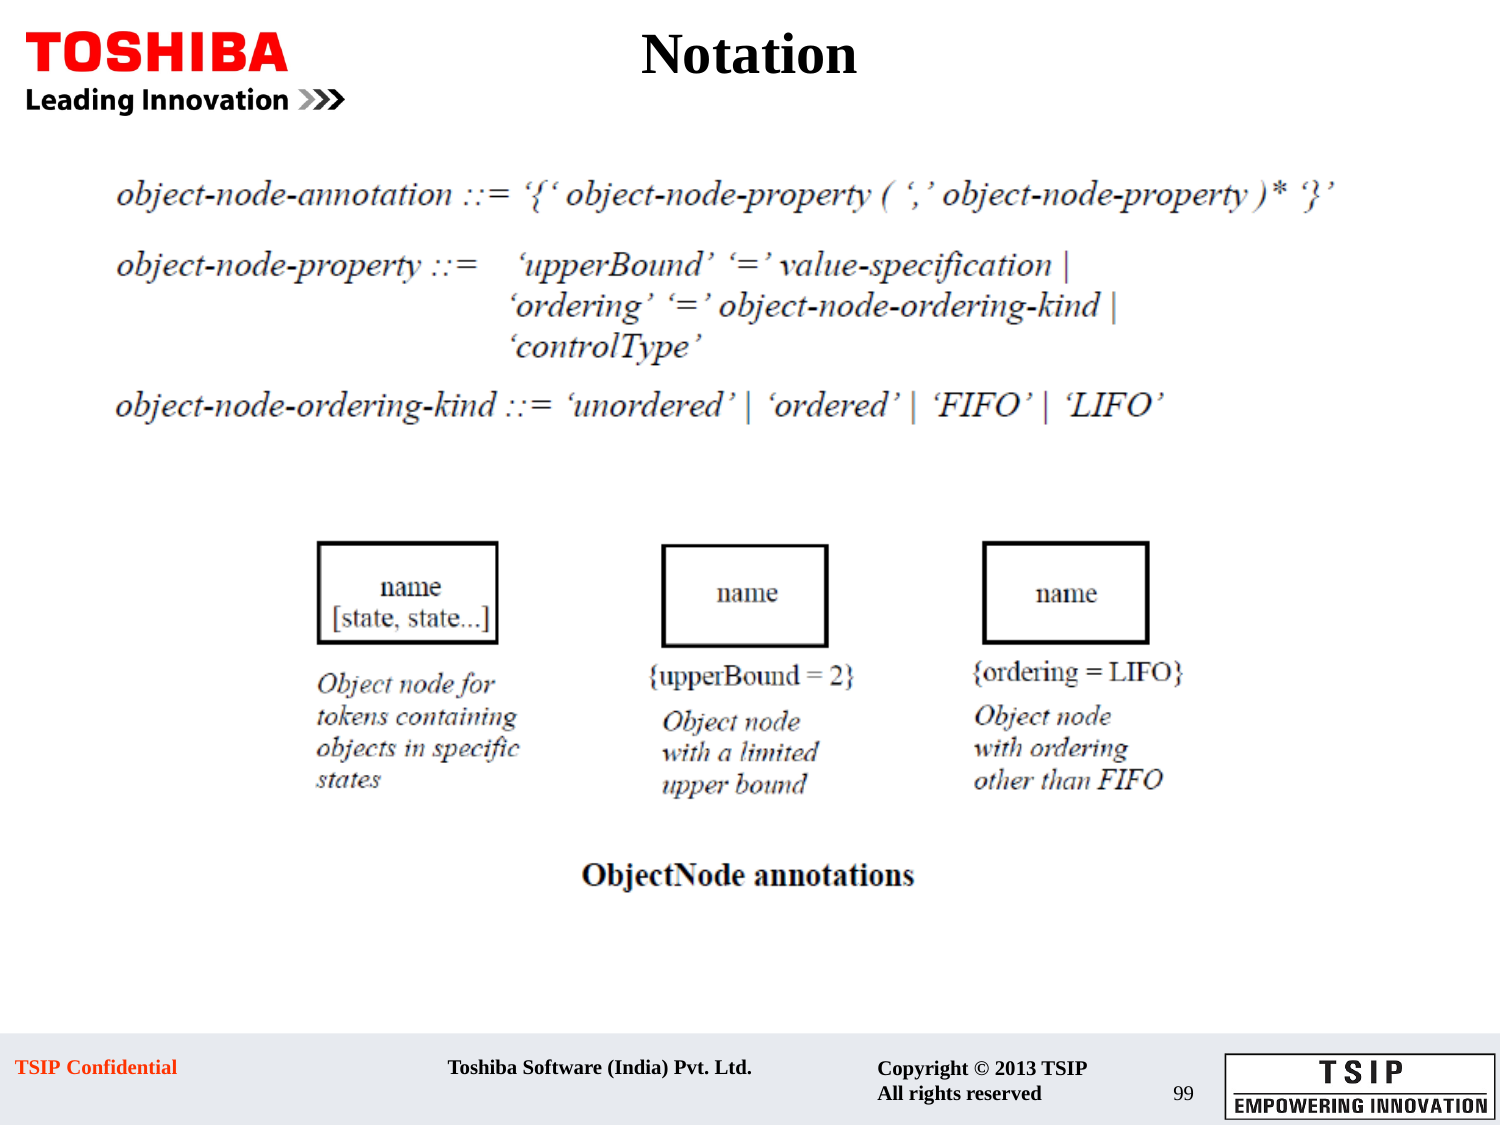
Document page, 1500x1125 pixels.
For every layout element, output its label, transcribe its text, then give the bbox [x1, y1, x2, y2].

picture [580, 849, 919, 904]
picture [26, 31, 345, 116]
picture [289, 524, 1211, 818]
picture [1224, 1053, 1496, 1120]
text_box Notation [626, 7, 874, 93]
picture [99, 174, 1352, 444]
